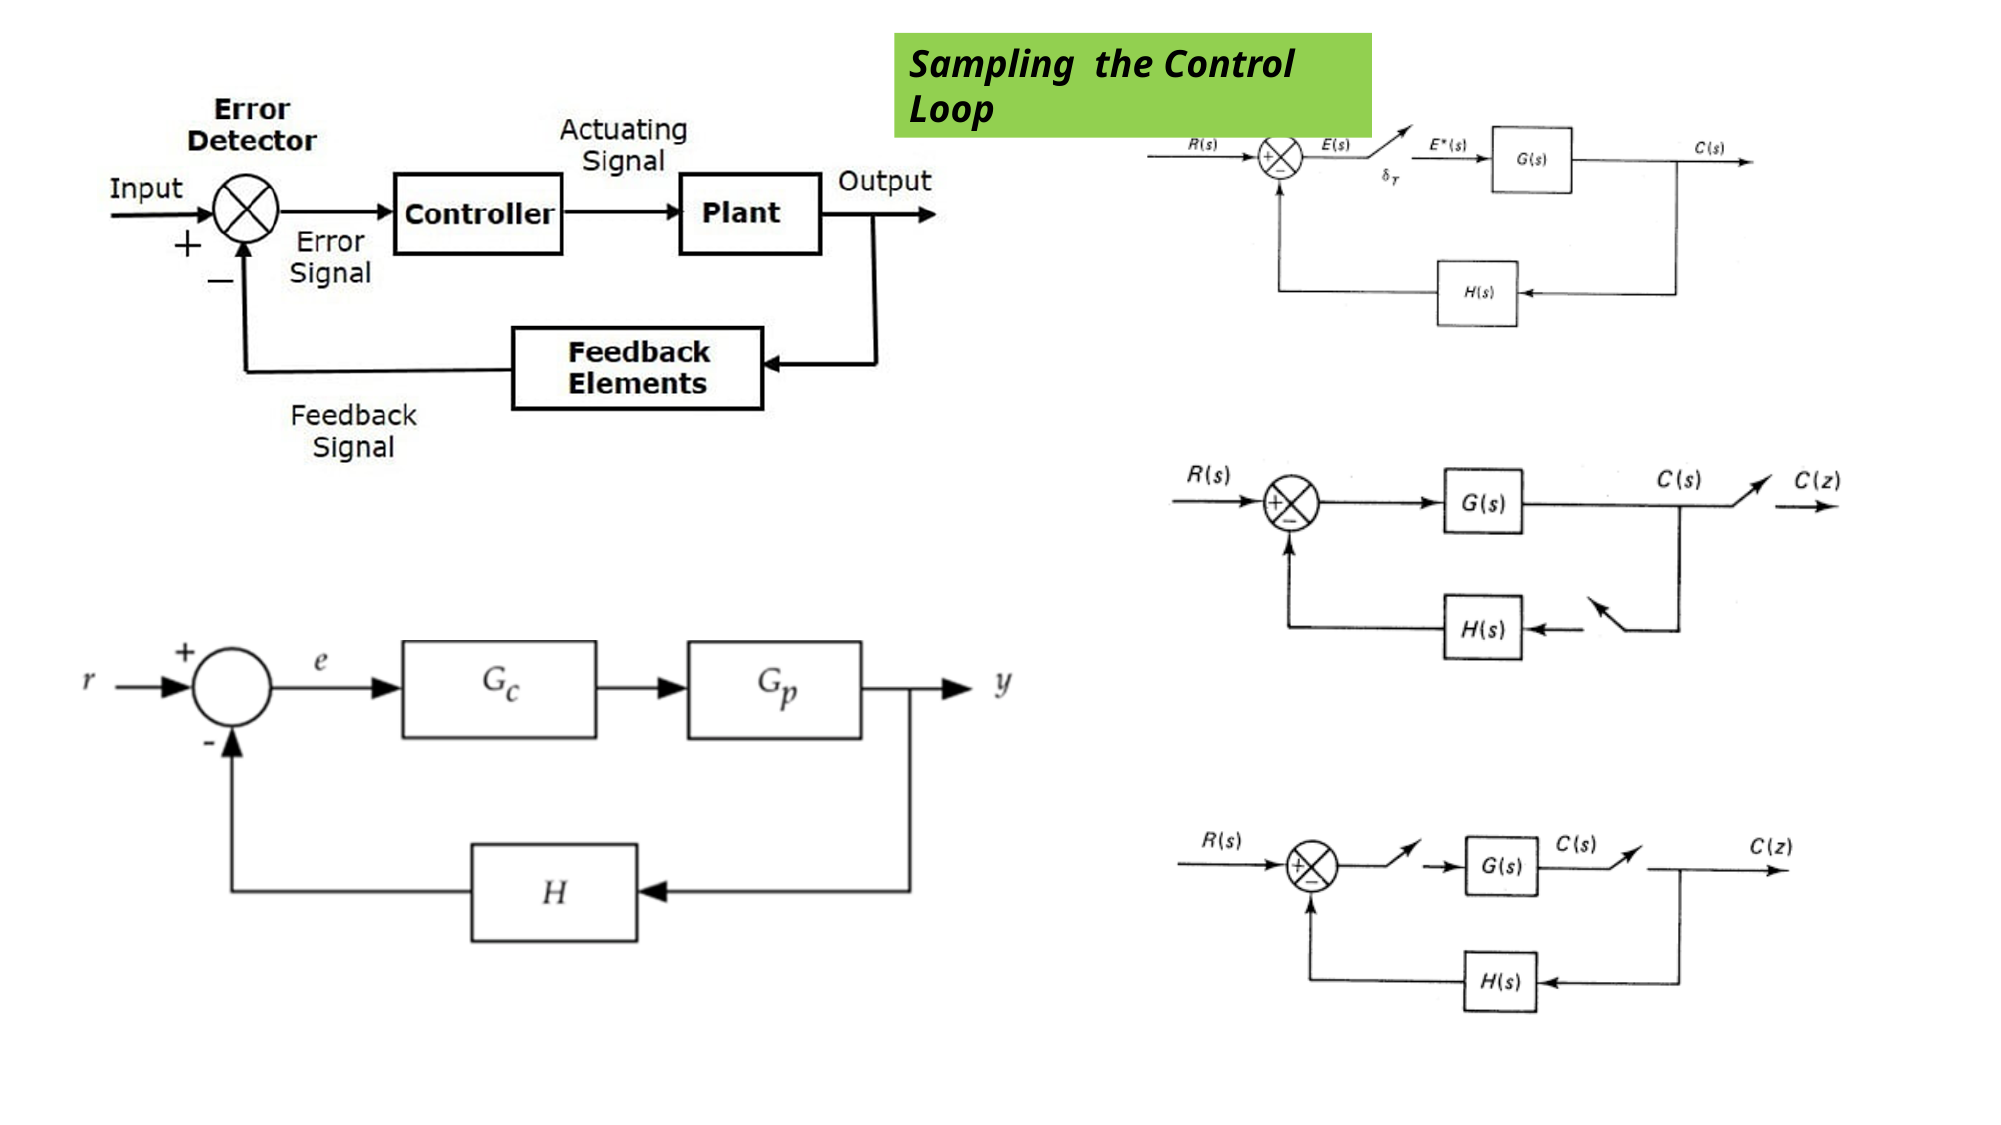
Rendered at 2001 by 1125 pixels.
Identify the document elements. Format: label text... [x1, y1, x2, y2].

picture [1162, 454, 1848, 672]
picture [1146, 123, 1757, 329]
picture [1162, 814, 1799, 1018]
picture [97, 74, 959, 485]
picture [72, 639, 1015, 945]
text_box Sampling the Control Loop [894, 32, 1372, 138]
